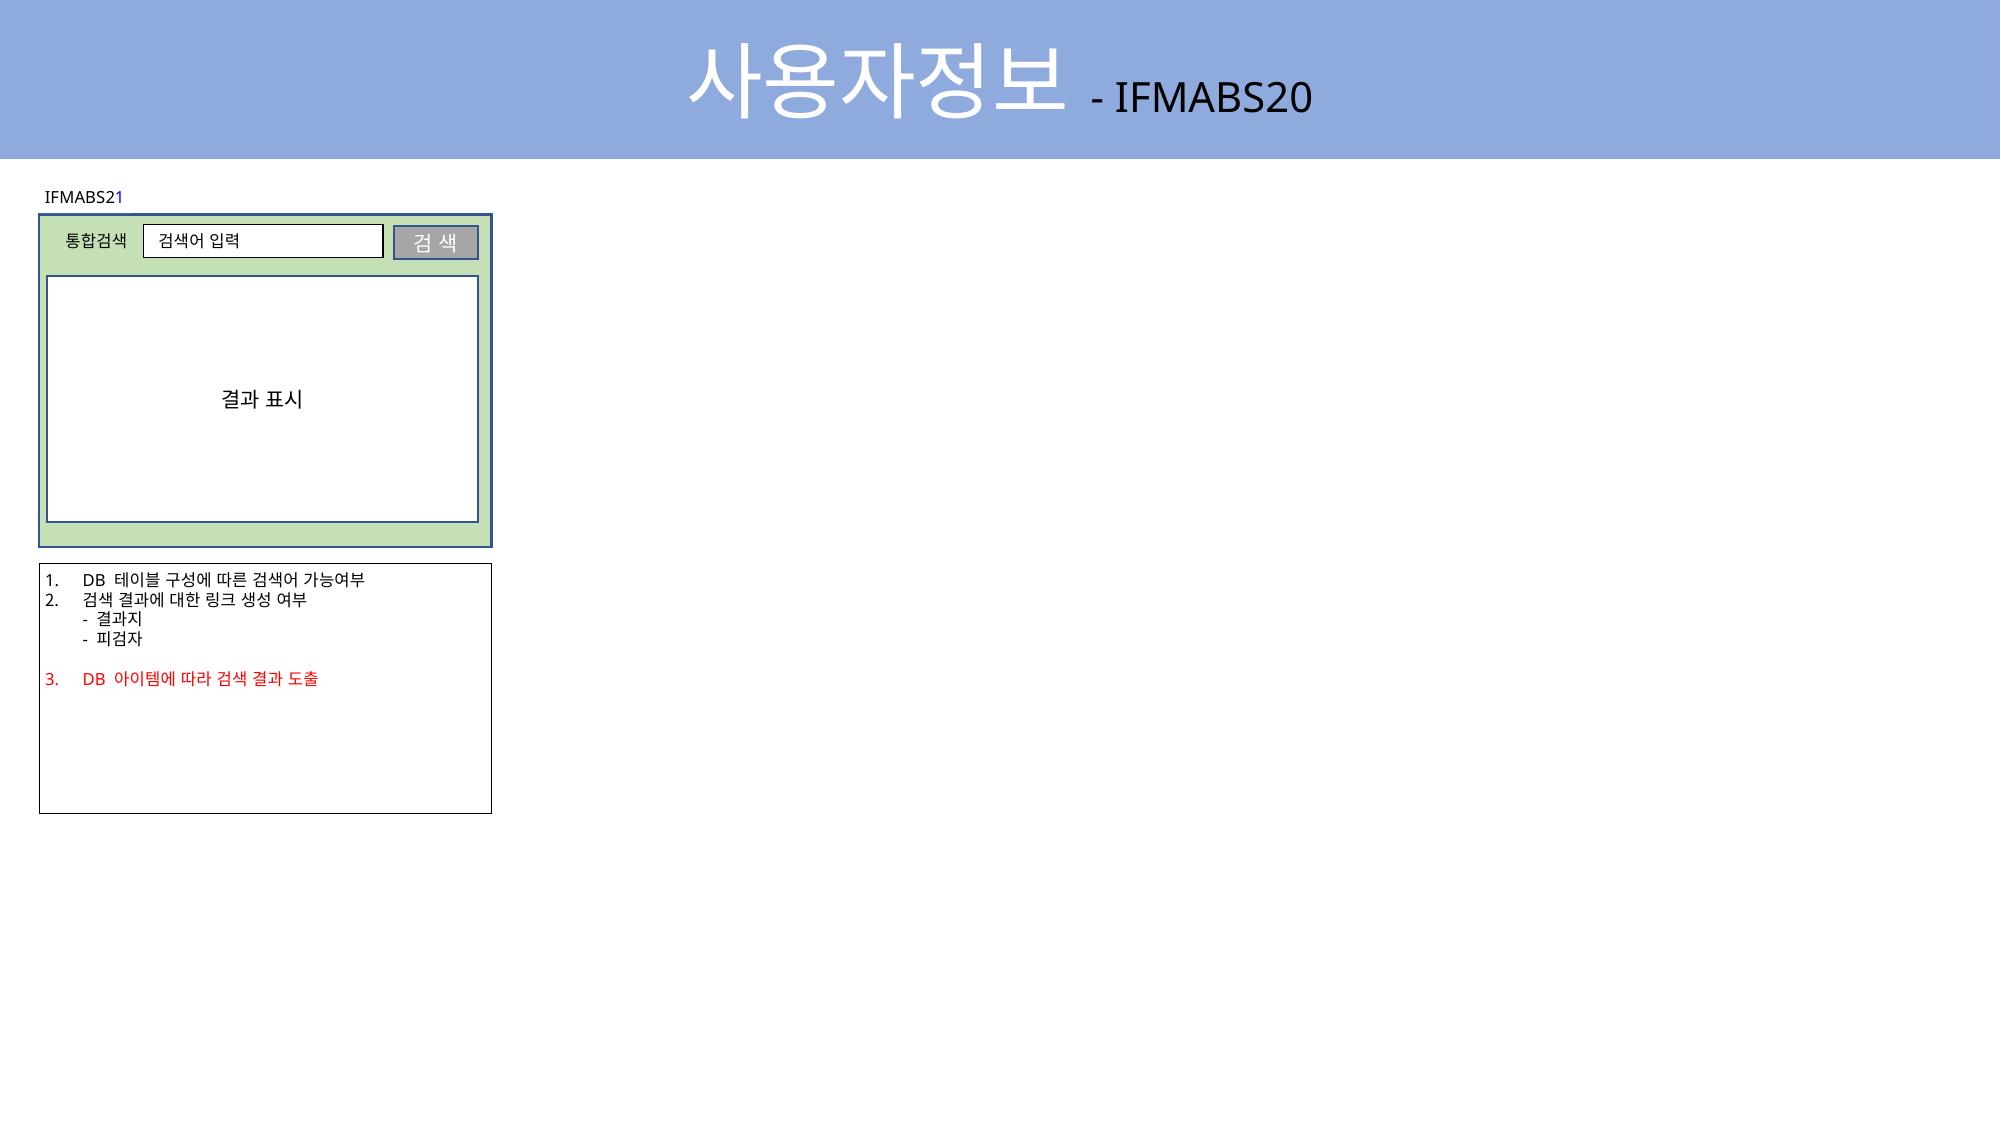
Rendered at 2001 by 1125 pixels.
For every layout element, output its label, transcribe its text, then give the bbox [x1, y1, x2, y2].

text_box DB 테이블 구성에 따른 검색어 가능여부 검색 결과에 대한 링크 생성 여부 - 결과지 - 피검자 DB 아이템에 따라 검색 결과 도출 [38, 562, 493, 815]
text_box 사용자정보 - IFMABS20 [0, 0, 2000, 160]
text_box [38, 213, 493, 548]
text_box IFMABS21 [37, 179, 132, 214]
text_box 검색어 입력 [147, 223, 384, 259]
text_box 결과 표시 [46, 275, 479, 523]
text_box 통합검색 [46, 223, 147, 259]
text_box 검 색 [393, 225, 479, 260]
